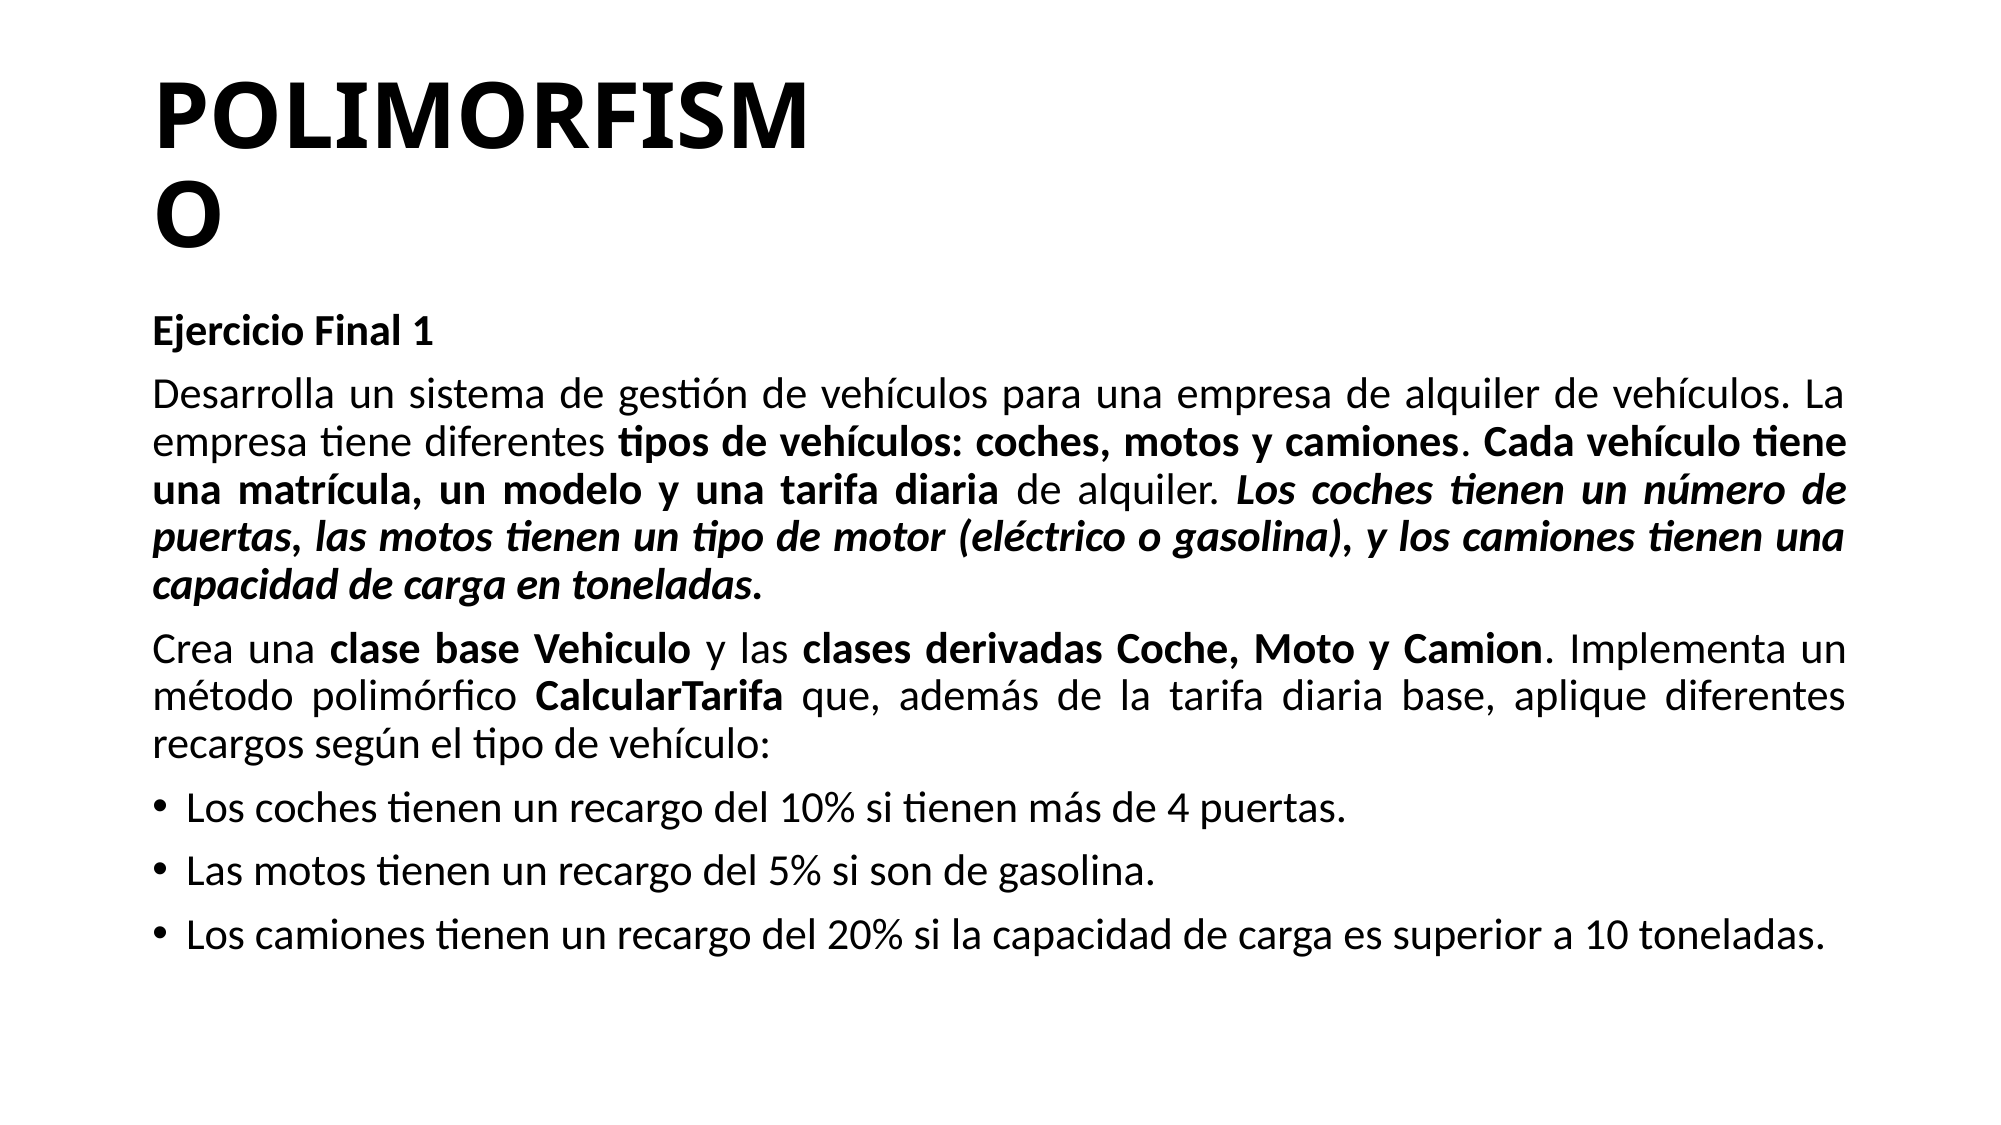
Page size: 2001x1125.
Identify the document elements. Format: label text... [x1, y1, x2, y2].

list Ejercicio Final 1 Desarrolla un sistema de gestión de vehículos para una empresa de alquiler de vehículos. La empresa tiene diferentes tipos de vehículos: coches, motos y camiones. Cada vehículo tiene una matrícula, un modelo y una tarifa diaria de alquiler. Los coches tienen un número de puertas, las motos tienen un tipo de motor (eléctrico o gasolina), y los camiones tienen una capacidad de carga en toneladas. Crea una clase base Vehiculo y las clases derivadas Coche, Moto y Camion. Implementa un método polimórfico CalcularTarifa que, además de la tarifa diaria base, aplique diferentes recargos según el tipo de vehículo: Los coches tienen un recargo del 10% si tienen más de 4 puertas. Las motos tienen un recargo del 5% si son de gasolina. Los camiones tienen un recargo del 20% si la capacidad de carga es superior a 10 toneladas. [137, 299, 1863, 1014]
title POLIMORFISMO [137, 59, 848, 278]
